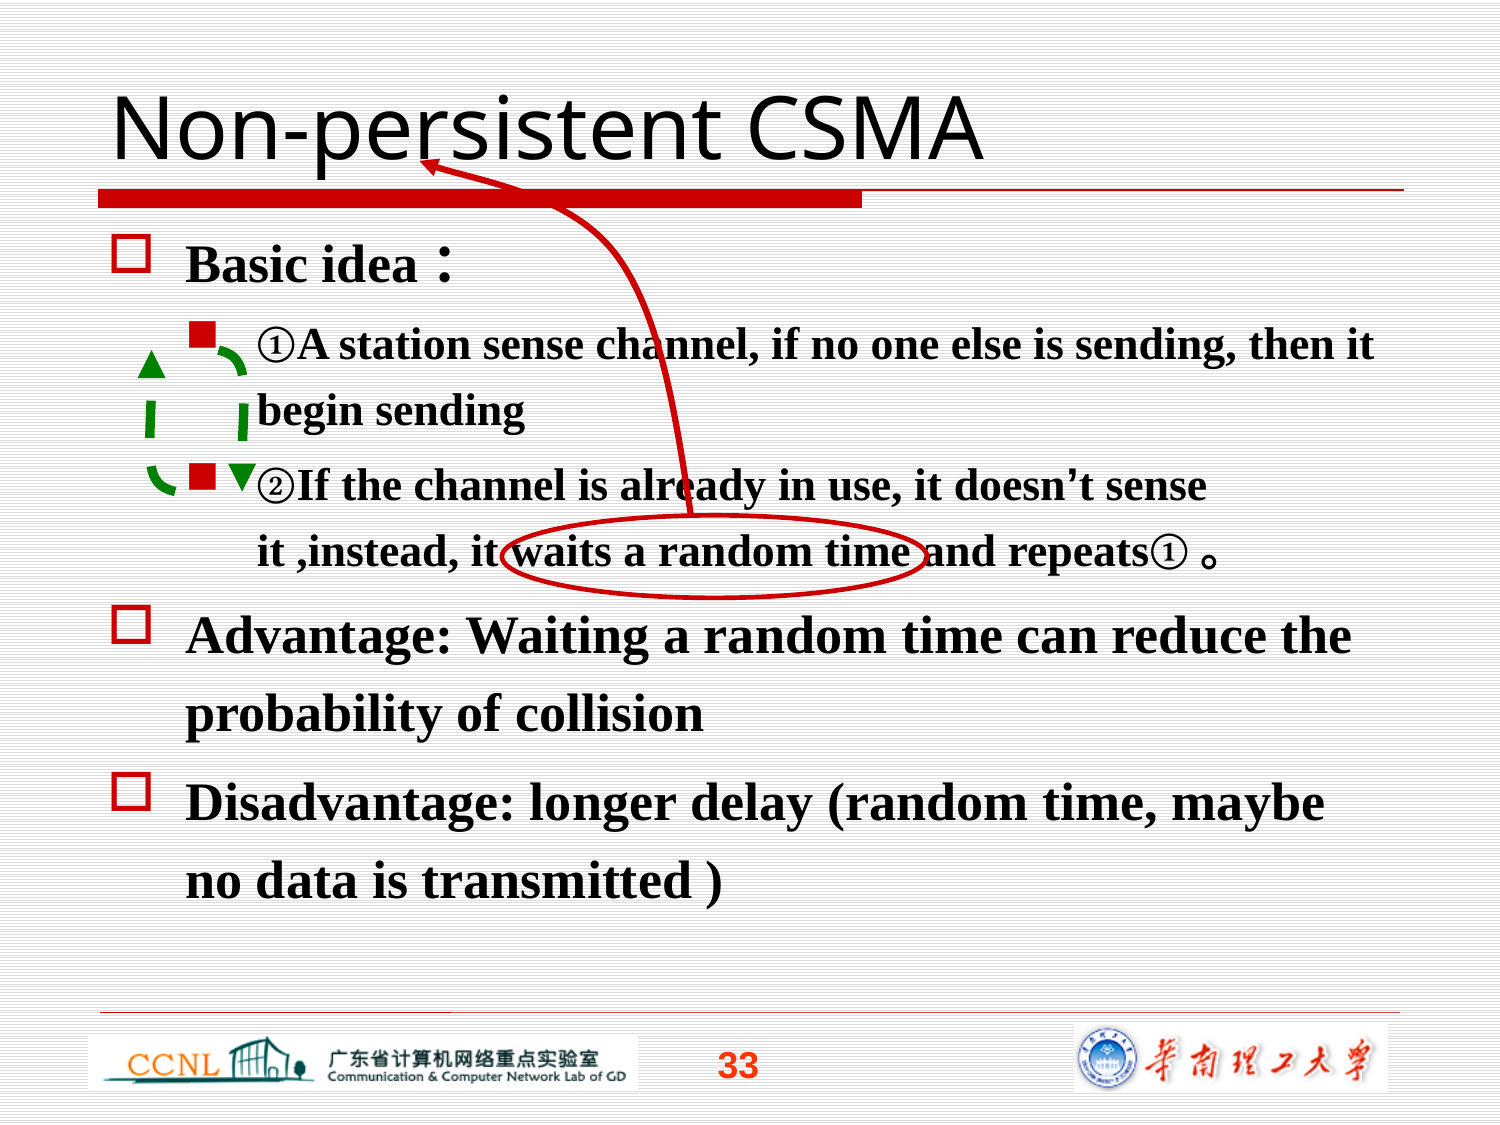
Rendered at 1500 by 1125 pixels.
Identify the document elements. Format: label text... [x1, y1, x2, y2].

text_box [218, 349, 249, 492]
text_box [501, 515, 928, 598]
title Non-persistent CSMA [93, 49, 1407, 185]
text_box [419, 159, 691, 516]
picture [1074, 1024, 1388, 1092]
list Basic idea： ①A station sense channel, if no one else is sending, then it begin sending ②If the channel is already in use, it doesn’t sense it ,instead, it waits a random time and repeats①。 Advantage: Waiting a random time can reduce the probability of collision Disadvantage: longer delay (random time, maybe no data is transmitted ) [92, 207, 1406, 988]
text_box [145, 349, 176, 492]
picture [88, 1034, 638, 1090]
